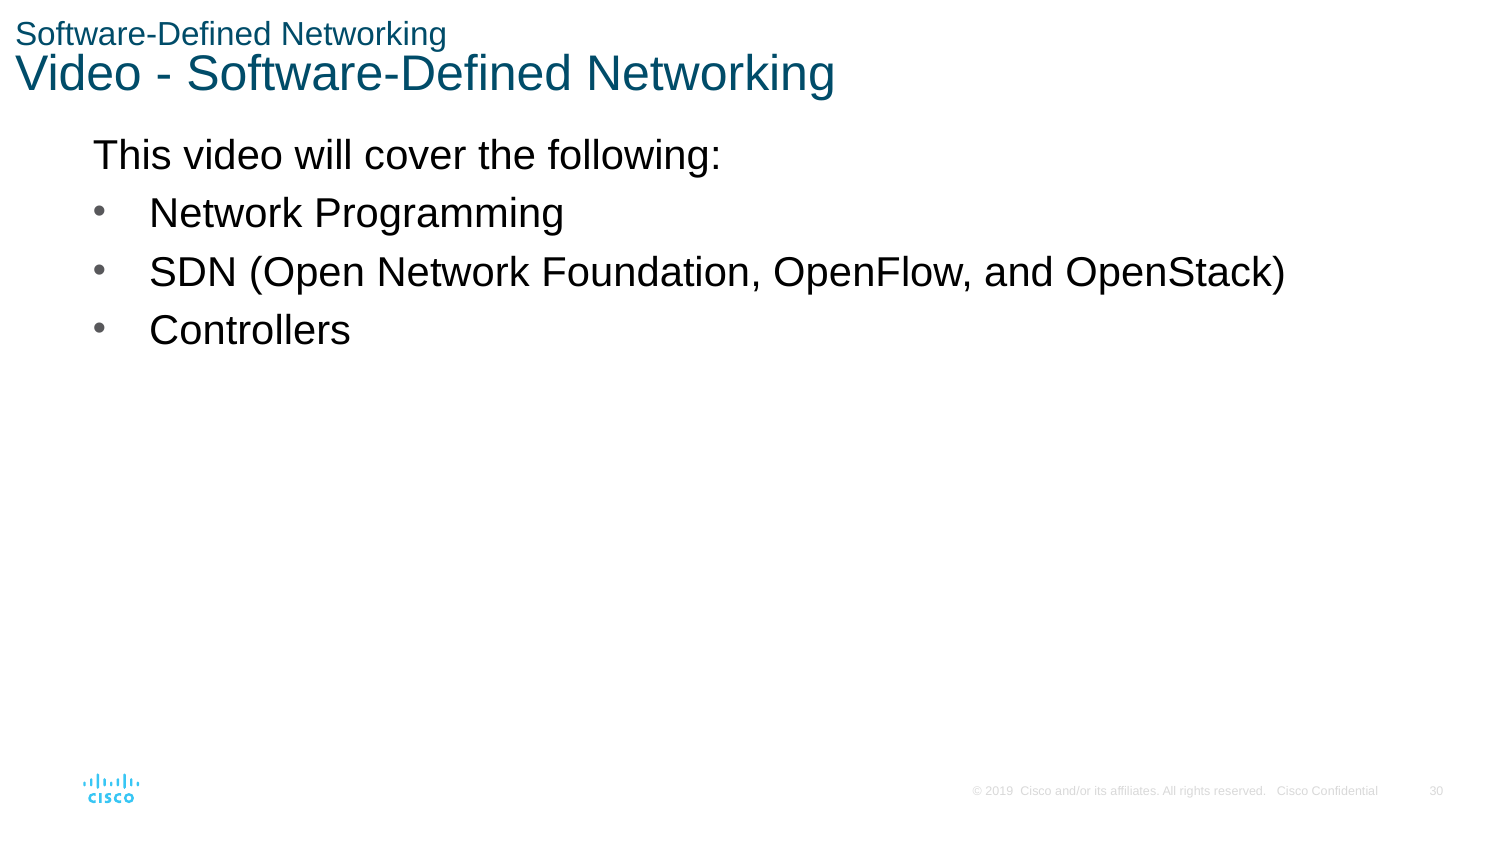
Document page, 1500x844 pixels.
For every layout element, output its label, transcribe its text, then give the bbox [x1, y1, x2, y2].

title Software-Defined Networking Video - Software-Defined Networking [0, 0, 1369, 121]
list This video will cover the following: Network Programming SDN (Open Network Foundation, OpenFlow, and OpenStack) Controllers [77, 120, 1437, 726]
